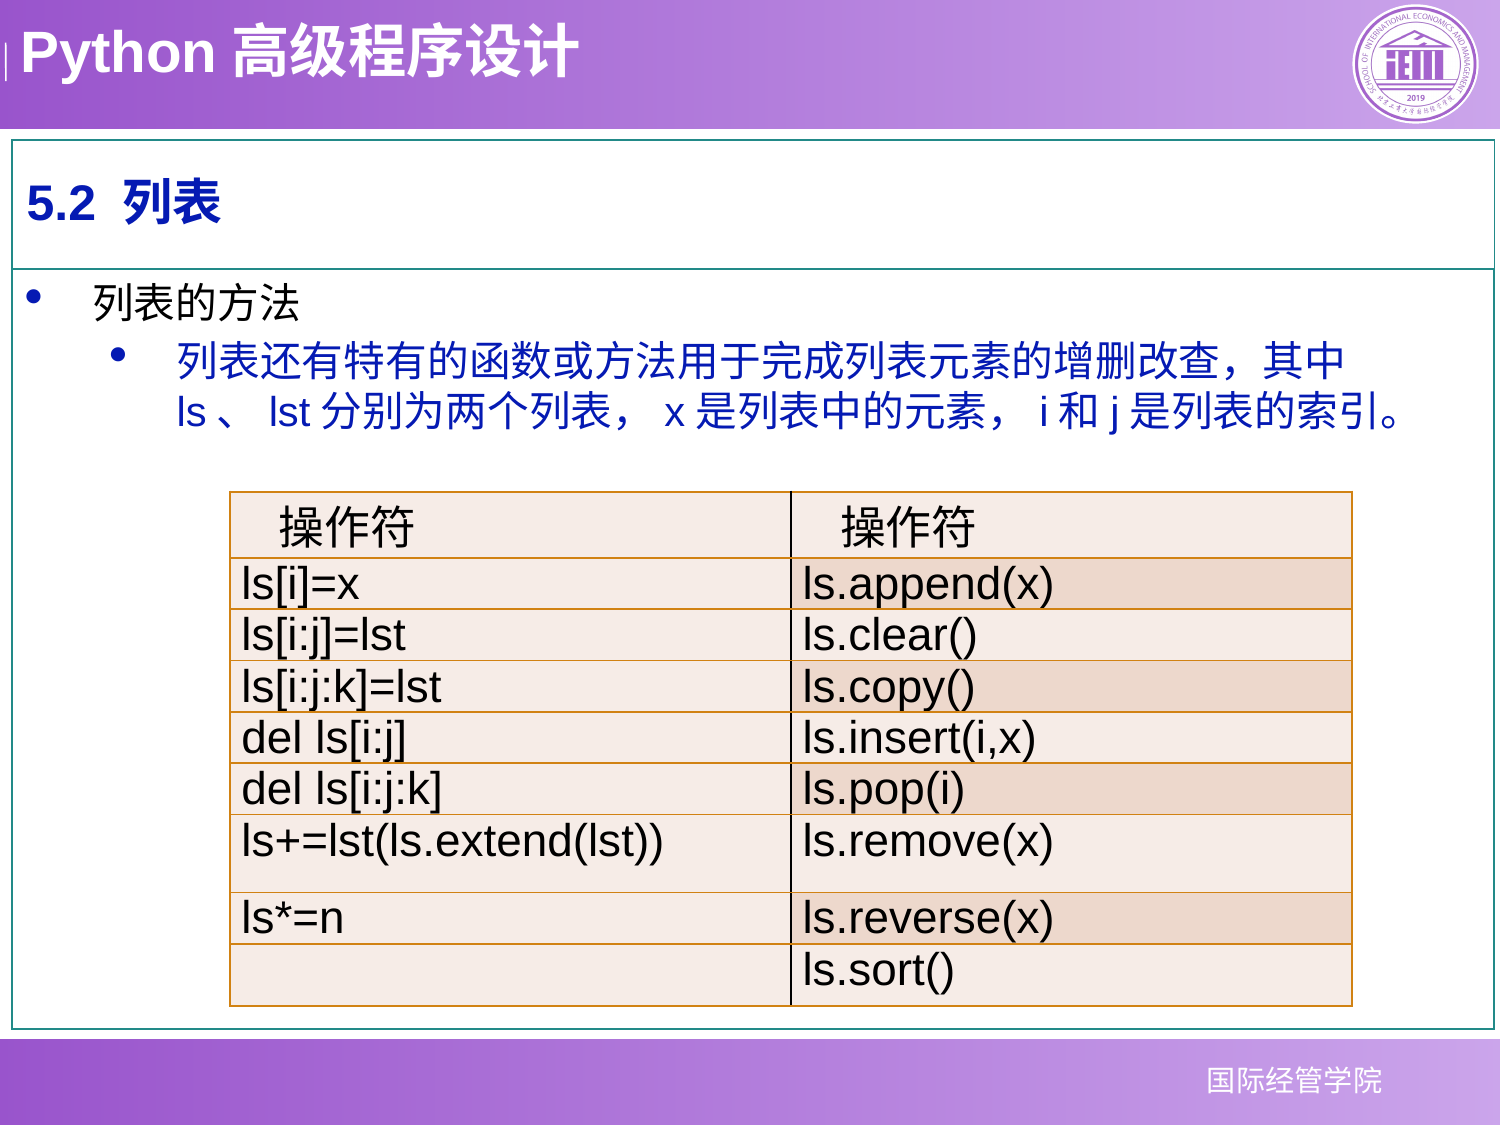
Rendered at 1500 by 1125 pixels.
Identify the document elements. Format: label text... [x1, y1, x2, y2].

table_cell ls*=n [231, 893, 790, 943]
list 列表的方法 列表还有特有的函数或方法用于完成列表元素的增删改查，其中ls、lst分别为两个列表，x是列表中的元素，i和j是列表的索引。 [11, 268, 1495, 1030]
table_cell ls.pop(i) [792, 764, 1351, 814]
table_cell ls.copy() [792, 661, 1351, 711]
title 5.2 列表 [11, 139, 1495, 268]
table_cell ls.insert(i,x) [792, 713, 1351, 762]
table_cell ls[i]=x [231, 559, 790, 608]
table_header 操作符 [231, 493, 790, 557]
table_cell del ls[i:j:k] [231, 764, 790, 814]
table_cell ls.append(x) [792, 559, 1351, 608]
table_cell ls.reverse(x) [792, 893, 1351, 943]
table_header 操作符 [792, 493, 1351, 557]
table_cell del ls[i:j] [231, 713, 790, 762]
table_cell [231, 945, 790, 1005]
table_cell ls.remove(x) [792, 815, 1351, 892]
table_cell ls.sort() [792, 945, 1351, 1005]
table_cell ls[i:j:k]=lst [231, 661, 790, 711]
picture [1354, 6, 1477, 122]
table_cell ls.clear() [792, 610, 1351, 660]
table_cell ls+=lst(ls.extend(lst)) [231, 815, 790, 892]
table_cell ls[i:j]=lst [231, 610, 790, 660]
